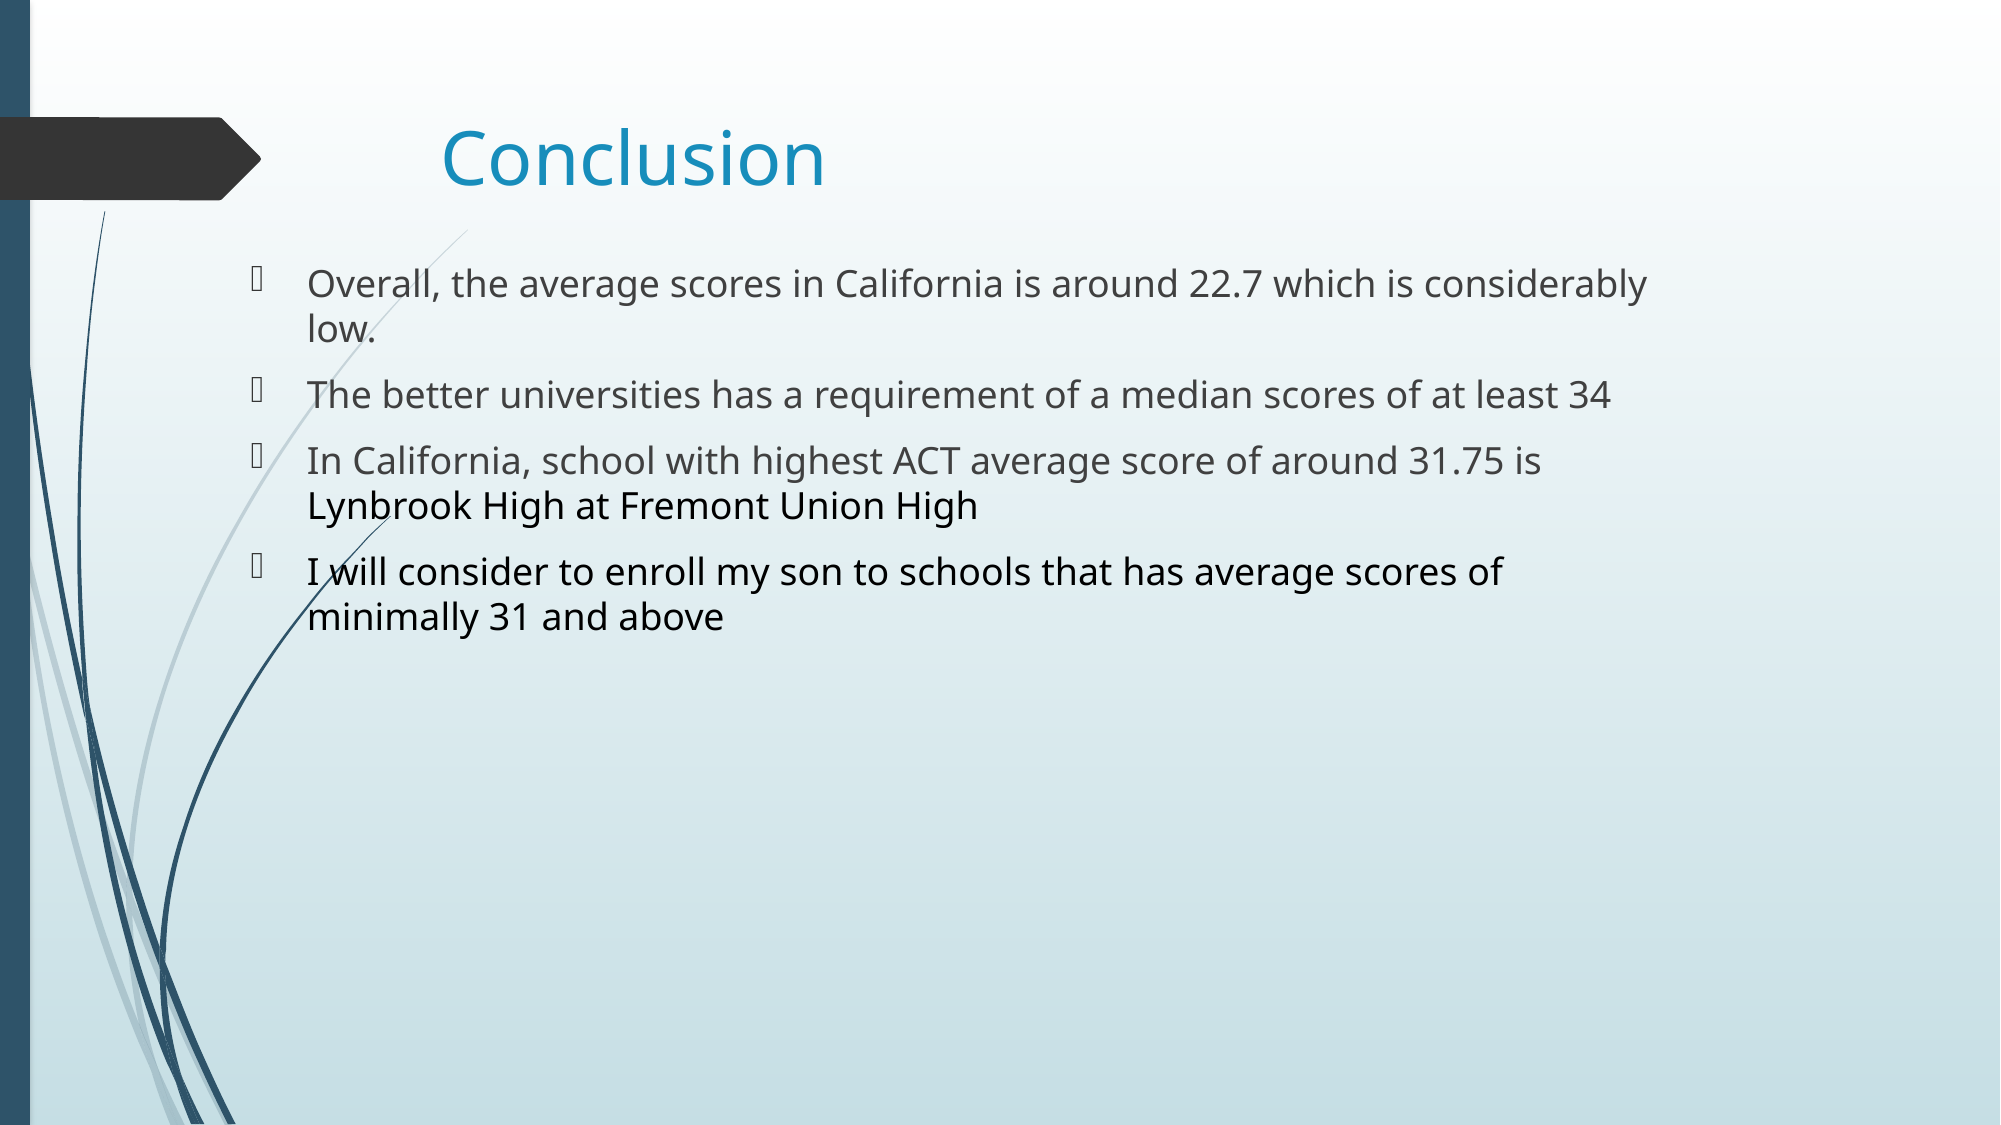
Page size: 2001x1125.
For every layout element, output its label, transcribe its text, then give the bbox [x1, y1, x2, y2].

list Overall, the average scores in California is around 22.7 which is considerably low. The better universities has a requirement of a median scores of at least 34 In California, school with highest ACT average score of around 31.75 is Lynbrook High at Fremont Union High I will consider to enroll my son to schools that has average scores of minimally 31 and above [235, 252, 1699, 873]
title Conclusion [425, 102, 1888, 313]
